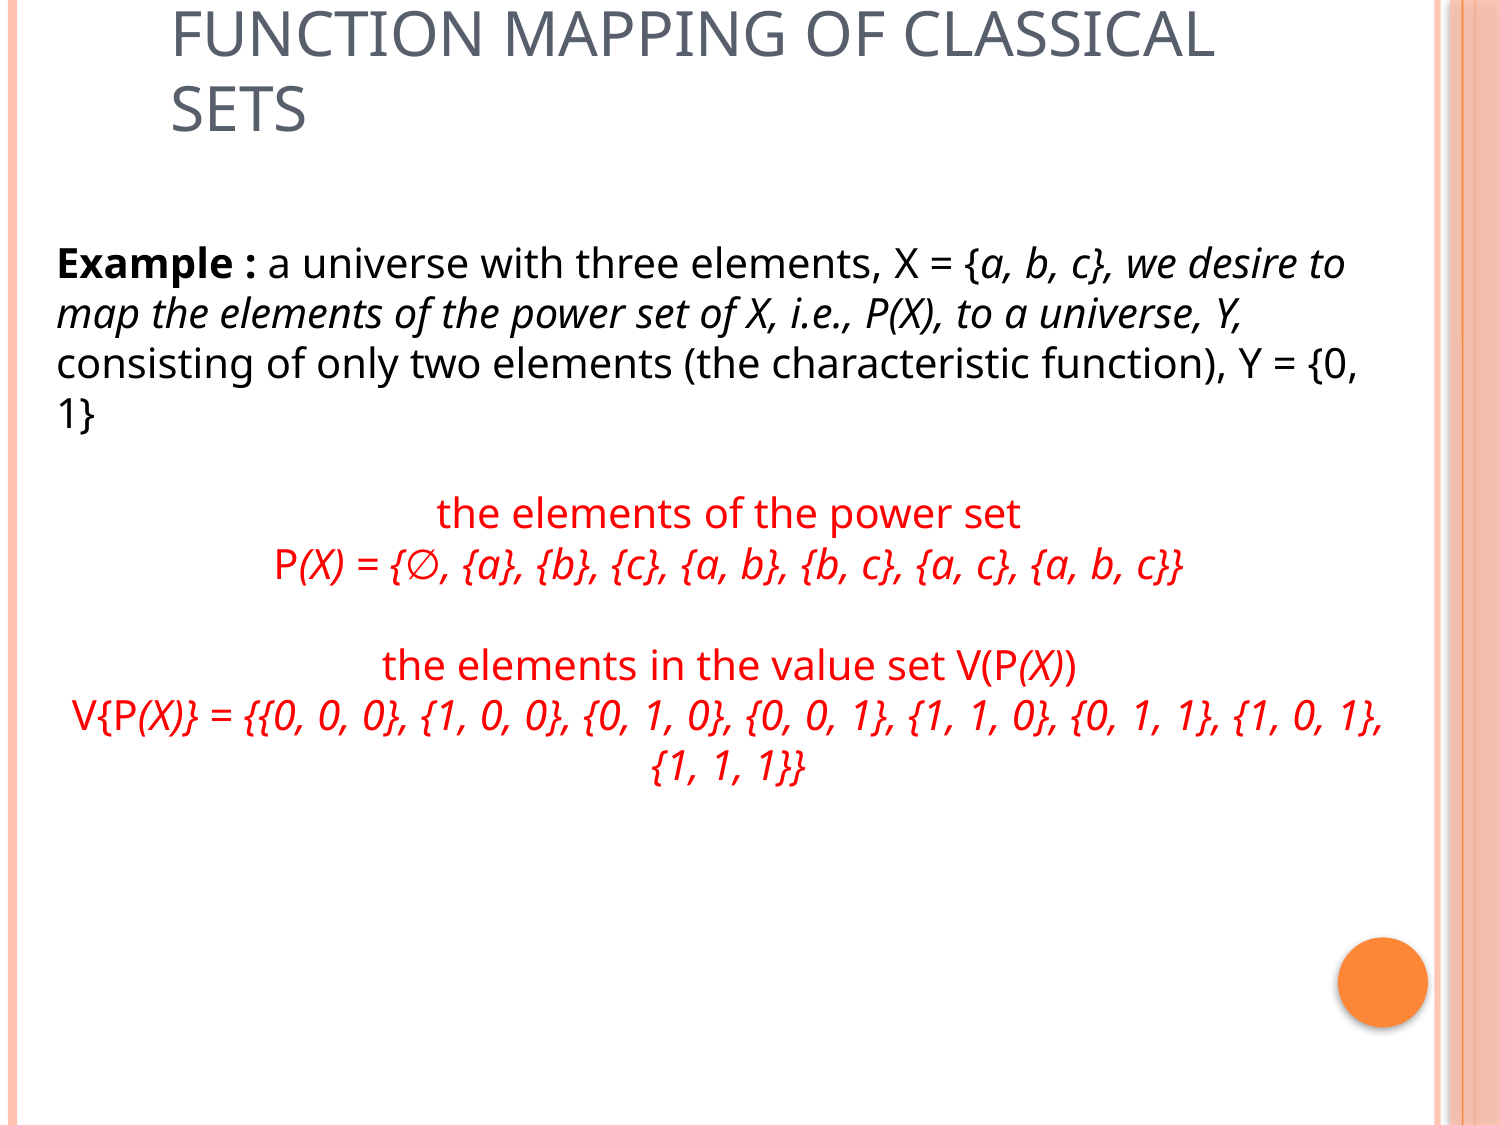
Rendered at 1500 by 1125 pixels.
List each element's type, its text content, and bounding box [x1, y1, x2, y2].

text_box Example : a universe with three elements, X = {a, b, c}, we desire to map the elements of the power set of X, i.e., P(X), to a universe, Y, consisting of only two elements (the characteristic function), Y = {0, 1} the elements of the power set P(X) = {∅, {a}, {b}, {c}, {a, b}, {b, c}, {a, c}, {a, b, c}} the elements in the value set V(P(X)) V{P(X)} = {{0, 0, 0}, {1, 0, 0}, {0, 1, 0}, {0, 0, 1}, {1, 1, 0}, {0, 1, 1}, {1, 0, 1}, {1, 1, 1}} [54, 234, 1428, 790]
title Function Mapping of Classical Sets [168, 0, 1356, 144]
